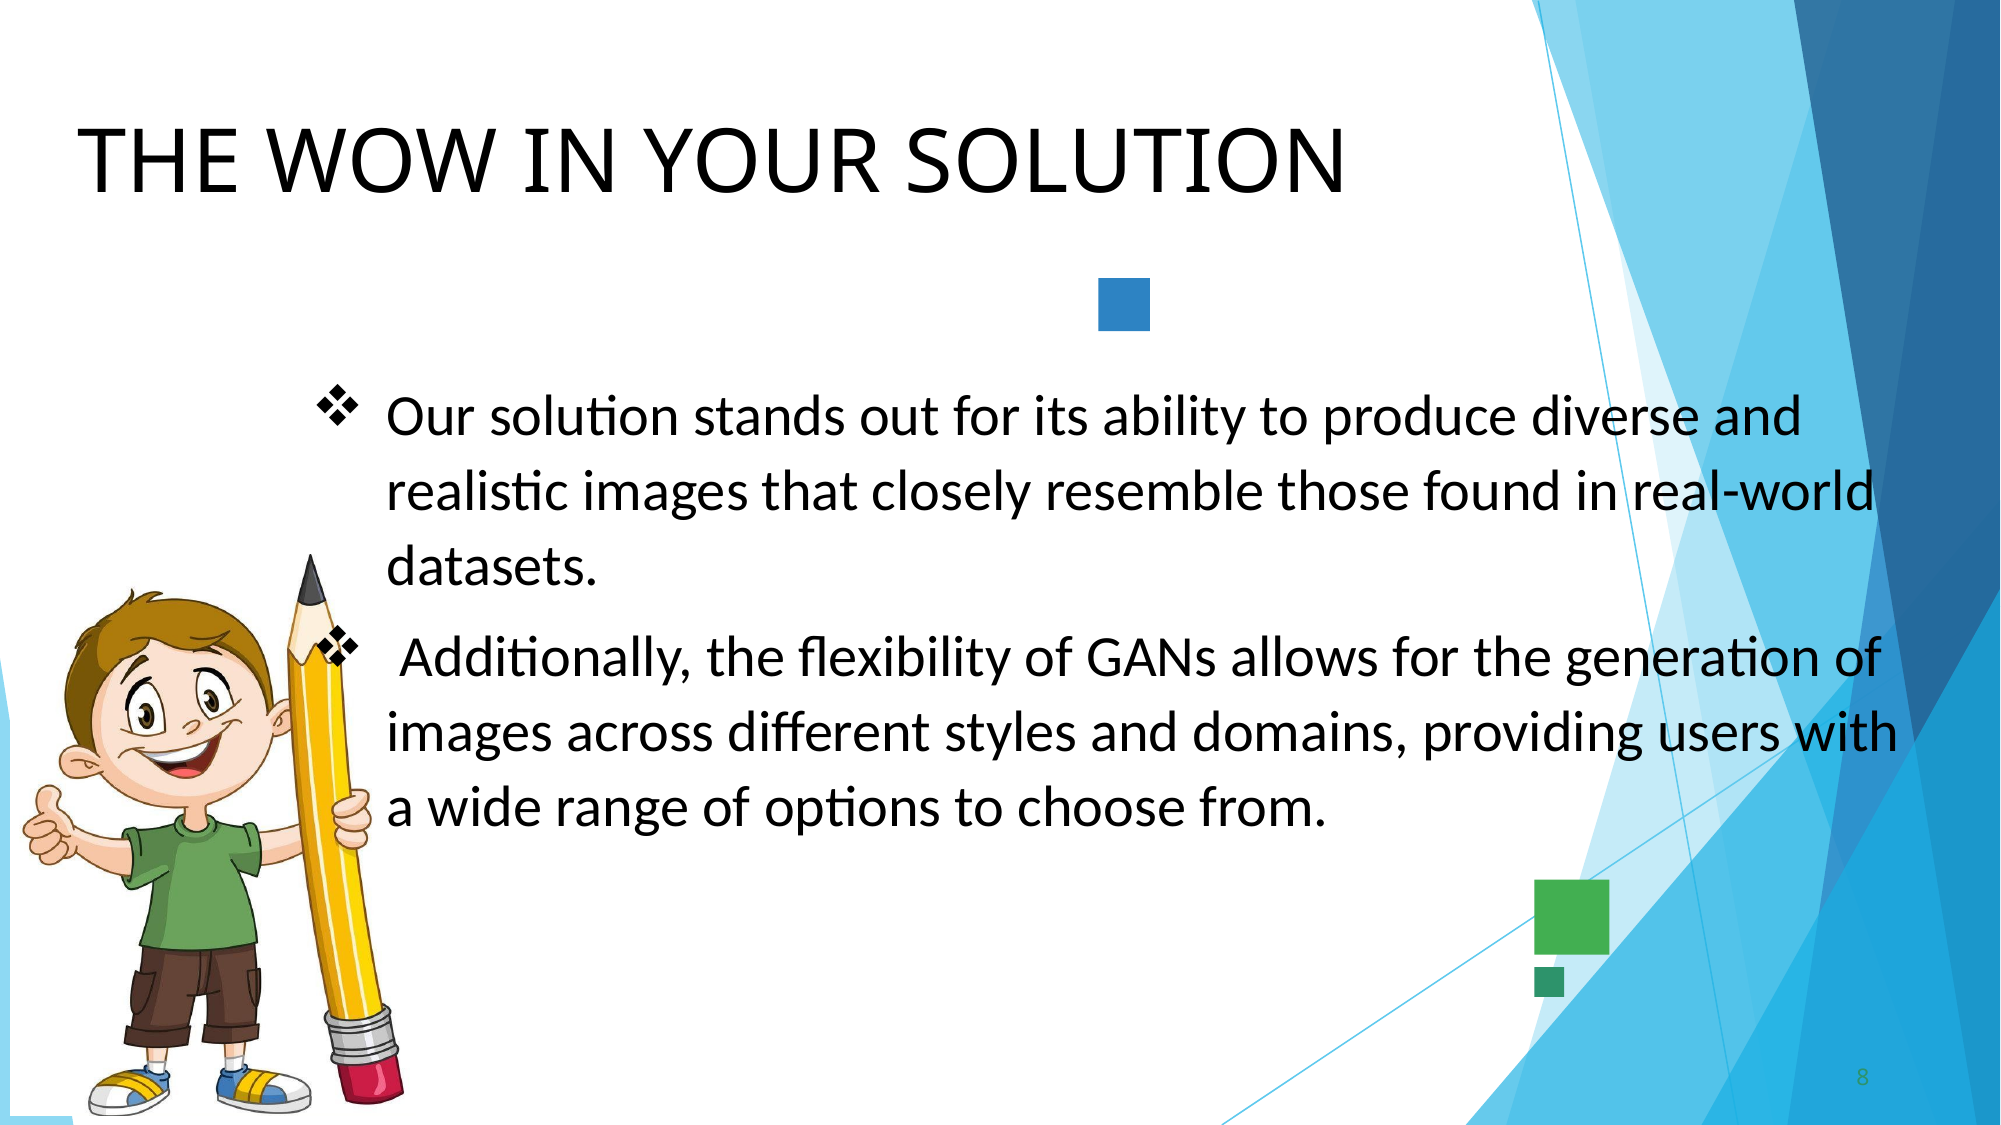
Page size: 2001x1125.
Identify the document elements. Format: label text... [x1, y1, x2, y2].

text_box [1534, 879, 1610, 955]
text_box [1534, 967, 1565, 997]
picture [10, 554, 416, 1116]
text_box 8 [1849, 1061, 1888, 1095]
title THE WOW IN YOUR SOLUTION [75, 101, 1401, 293]
subtitle Our solution stands out for its ability to produce diverse and realistic images that closely resemble those found in real-world datasets. Additionally, the flexibility of GANs allows for the generation of images across different styles and domains, providing users with a wide range of options to choose from. [311, 285, 1937, 846]
